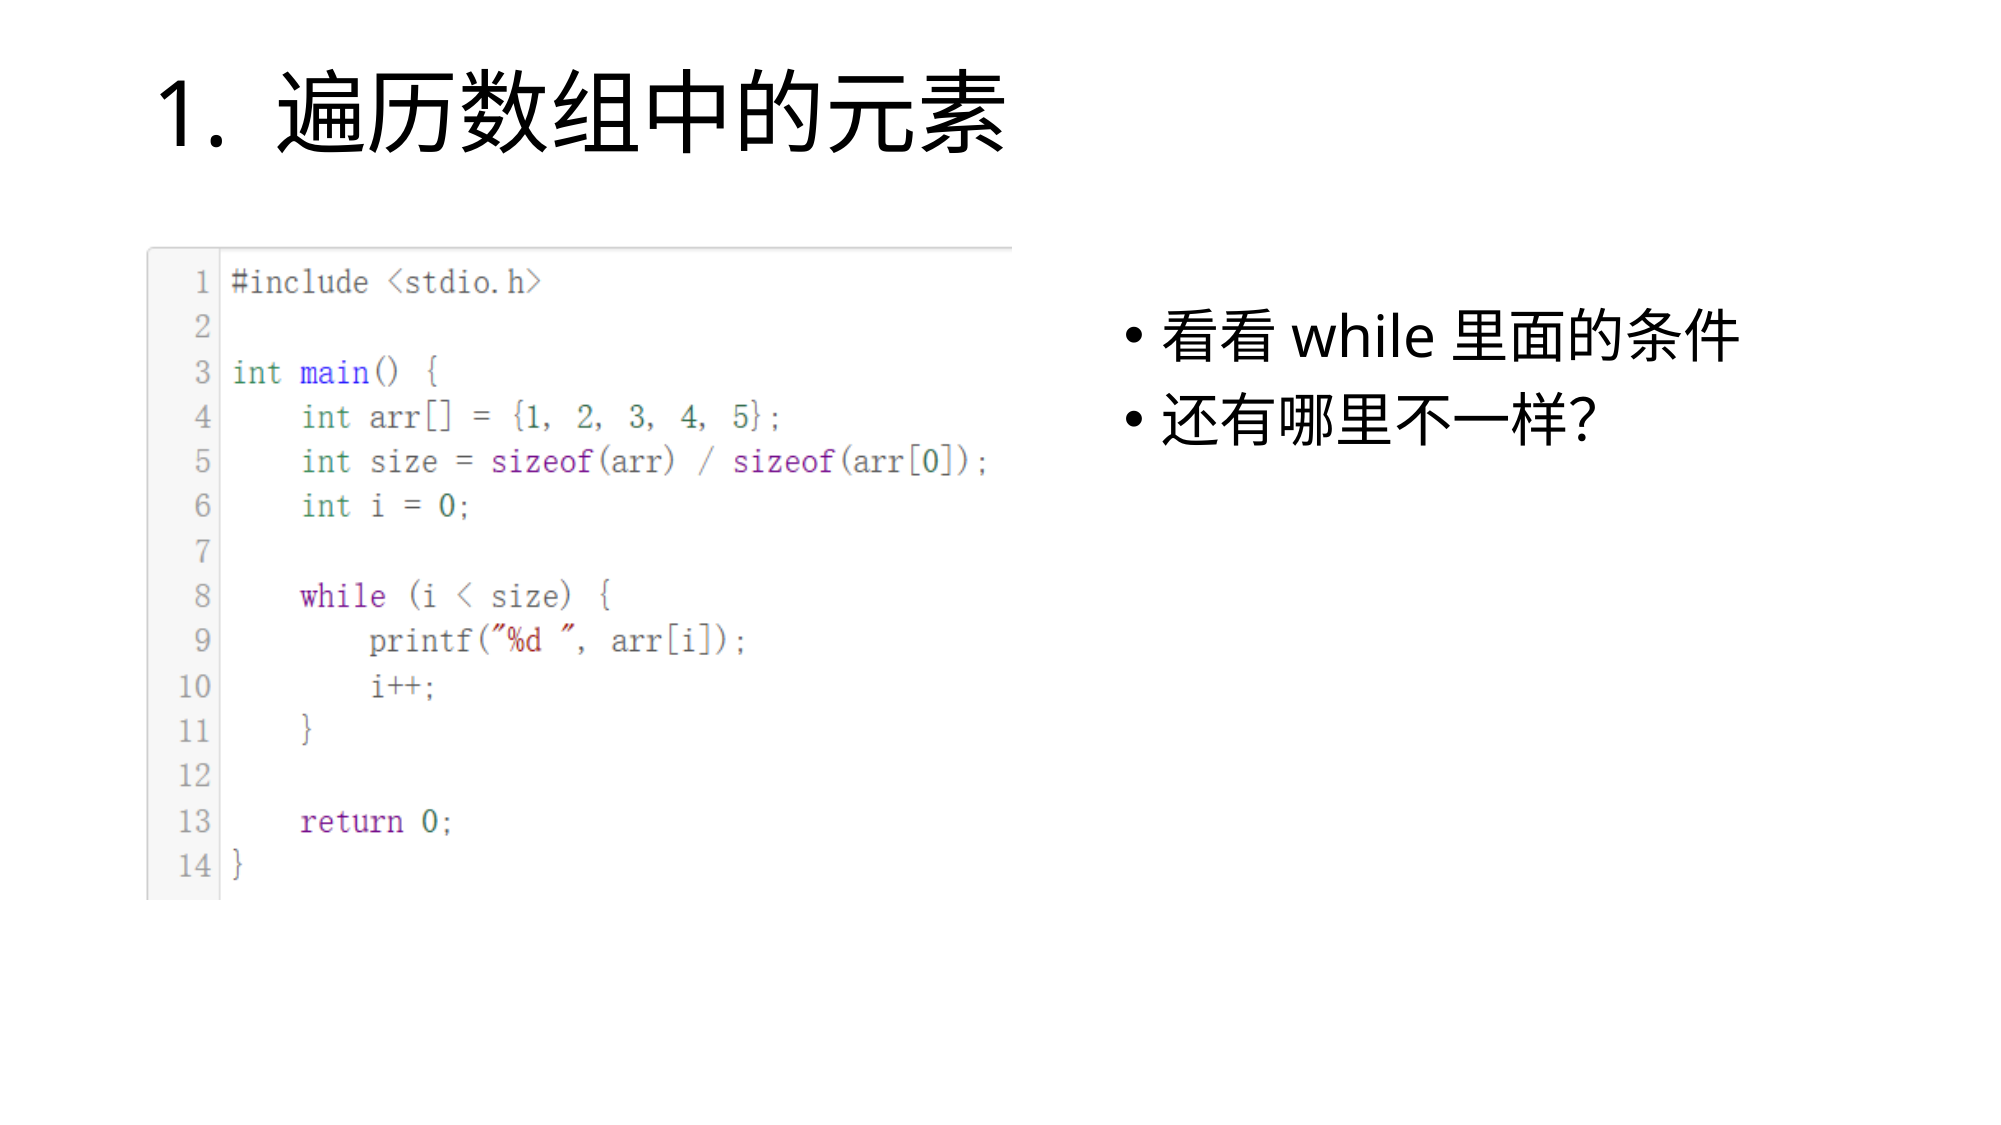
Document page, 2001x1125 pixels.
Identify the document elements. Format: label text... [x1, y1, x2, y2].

list 看看while里面的条件 还有哪里不一样？ [1108, 299, 1863, 1014]
title 1. 遍历数组中的元素 [137, 59, 1863, 278]
picture [137, 239, 1012, 900]
